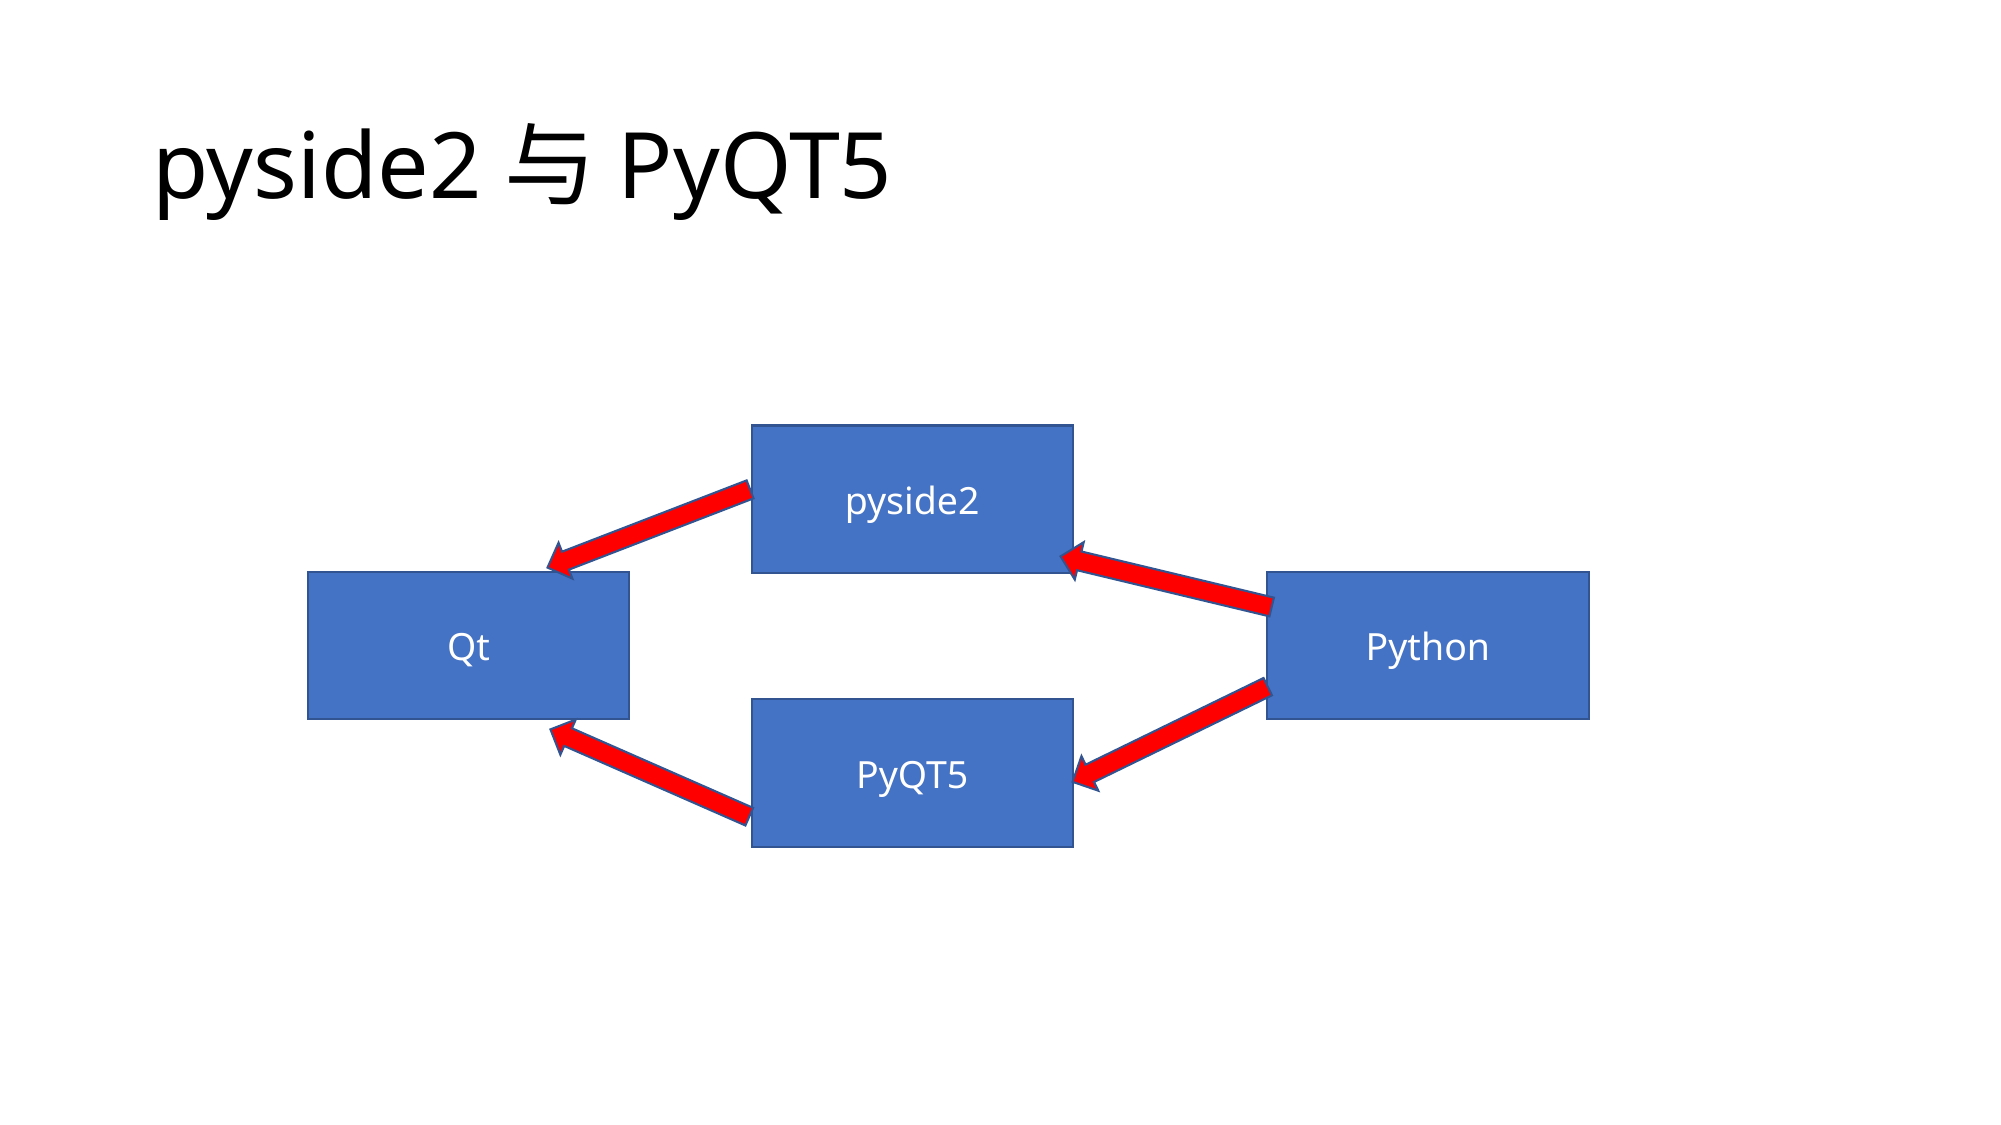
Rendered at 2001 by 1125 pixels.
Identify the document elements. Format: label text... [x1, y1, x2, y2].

text_box [1059, 540, 1276, 618]
text_box [549, 717, 755, 827]
text_box Qt [307, 571, 630, 720]
text_box [1071, 676, 1274, 793]
text_box Python [1266, 571, 1590, 720]
text_box pyside2 [751, 424, 1074, 445]
title pyside2与PyQT5 [137, 59, 1863, 278]
text_box [0, 445, 1419, 1125]
text_box [546, 479, 755, 581]
